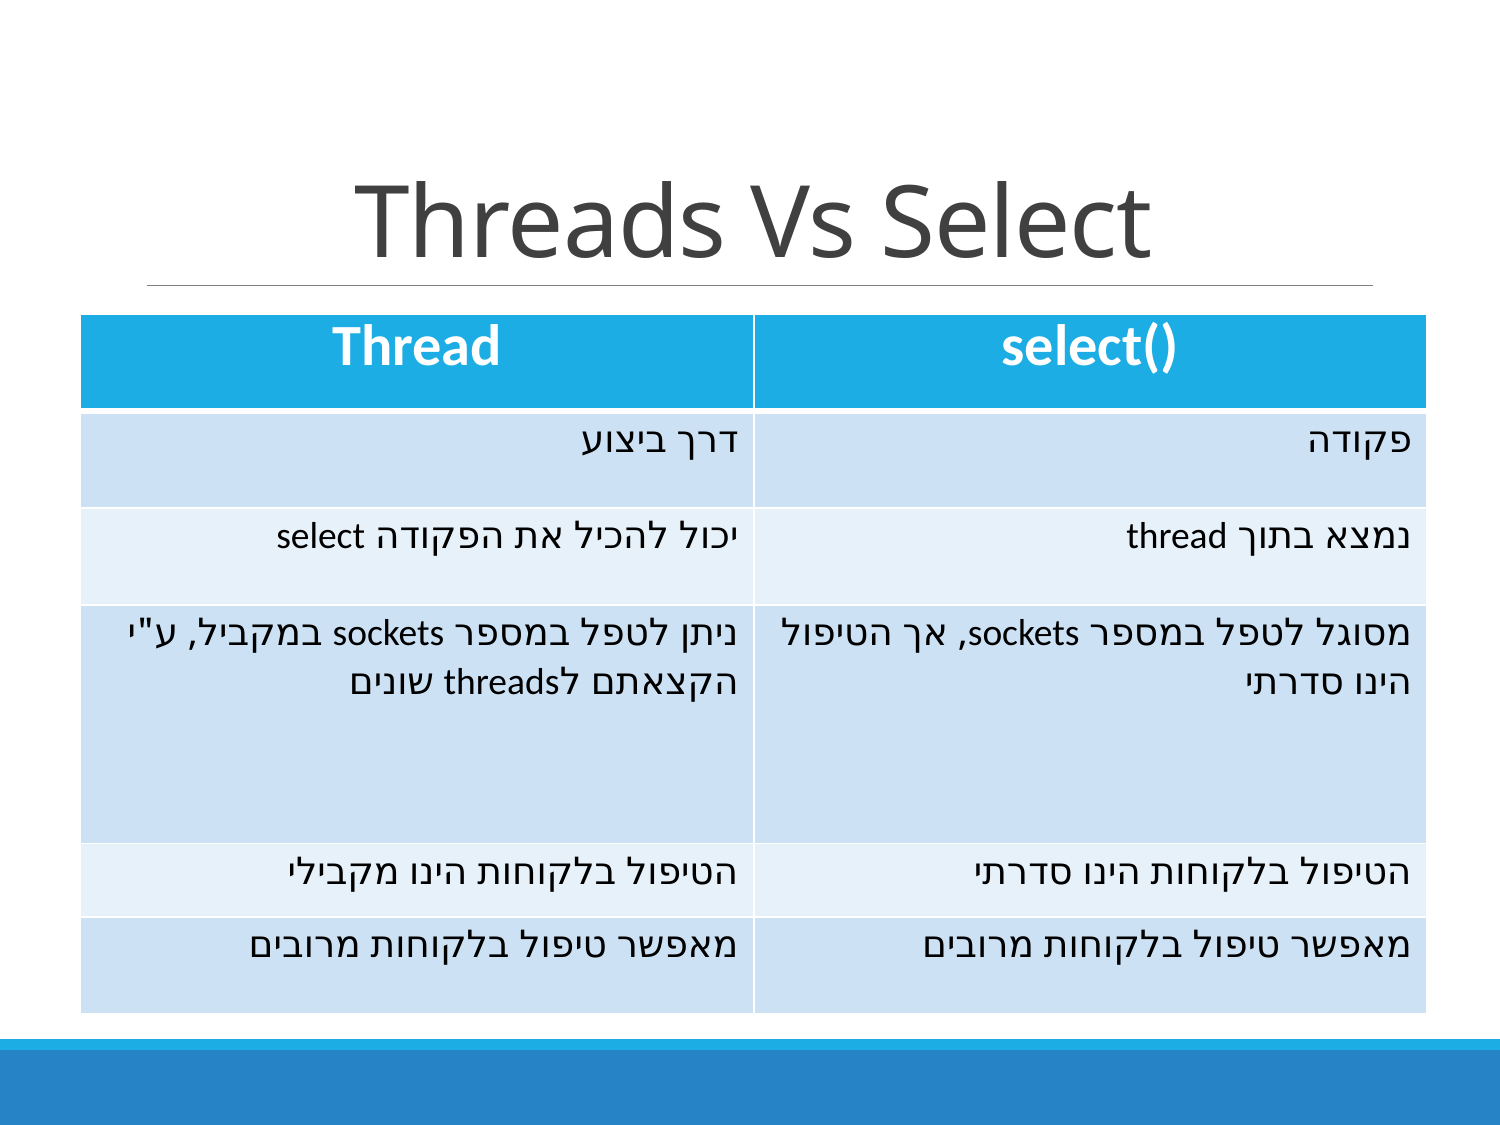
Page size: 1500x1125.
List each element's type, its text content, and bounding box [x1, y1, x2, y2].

table_cell הטיפול בלקוחות הינו מקבילי [81, 844, 753, 916]
title Threads Vs Select [135, 47, 1373, 285]
table_cell מאפשר טיפול בלקוחות מרובים [755, 918, 1426, 1013]
table_cell נמצא בתוך thread [755, 509, 1426, 604]
table_header select() [755, 315, 1426, 408]
table_header Thread [81, 315, 753, 408]
table_cell הטיפול בלקוחות הינו סדרתי [755, 844, 1426, 916]
table_cell מסוגל לטפל במספר sockets, אך הטיפול הינו סדרתי [755, 606, 1426, 843]
table_cell מאפשר טיפול בלקוחות מרובים [81, 918, 753, 1013]
table_cell פקודה [755, 414, 1426, 507]
table_cell דרך ביצוע [81, 414, 753, 507]
table_cell ניתן לטפל במספר sockets במקביל, ע"י הקצאתם לthreads שונים [81, 606, 753, 843]
table_cell יכול להכיל את הפקודה select [81, 509, 753, 604]
